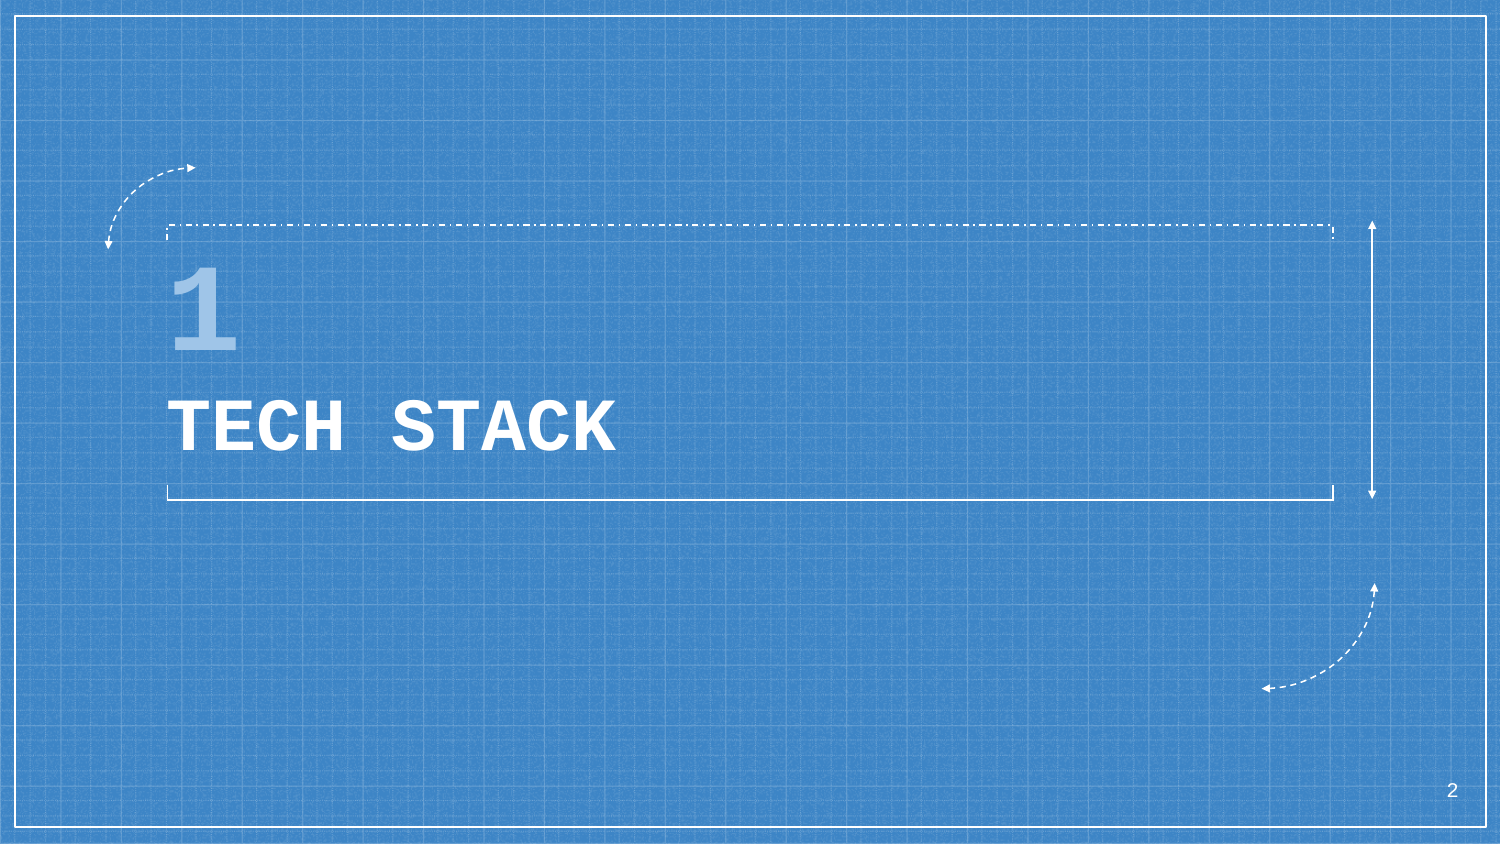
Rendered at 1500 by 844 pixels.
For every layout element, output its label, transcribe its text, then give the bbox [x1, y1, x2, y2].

title 1 TECH STACK [151, 210, 1334, 401]
picture [0, 0, 1500, 844]
slide_number 2 [1398, 761, 1474, 810]
